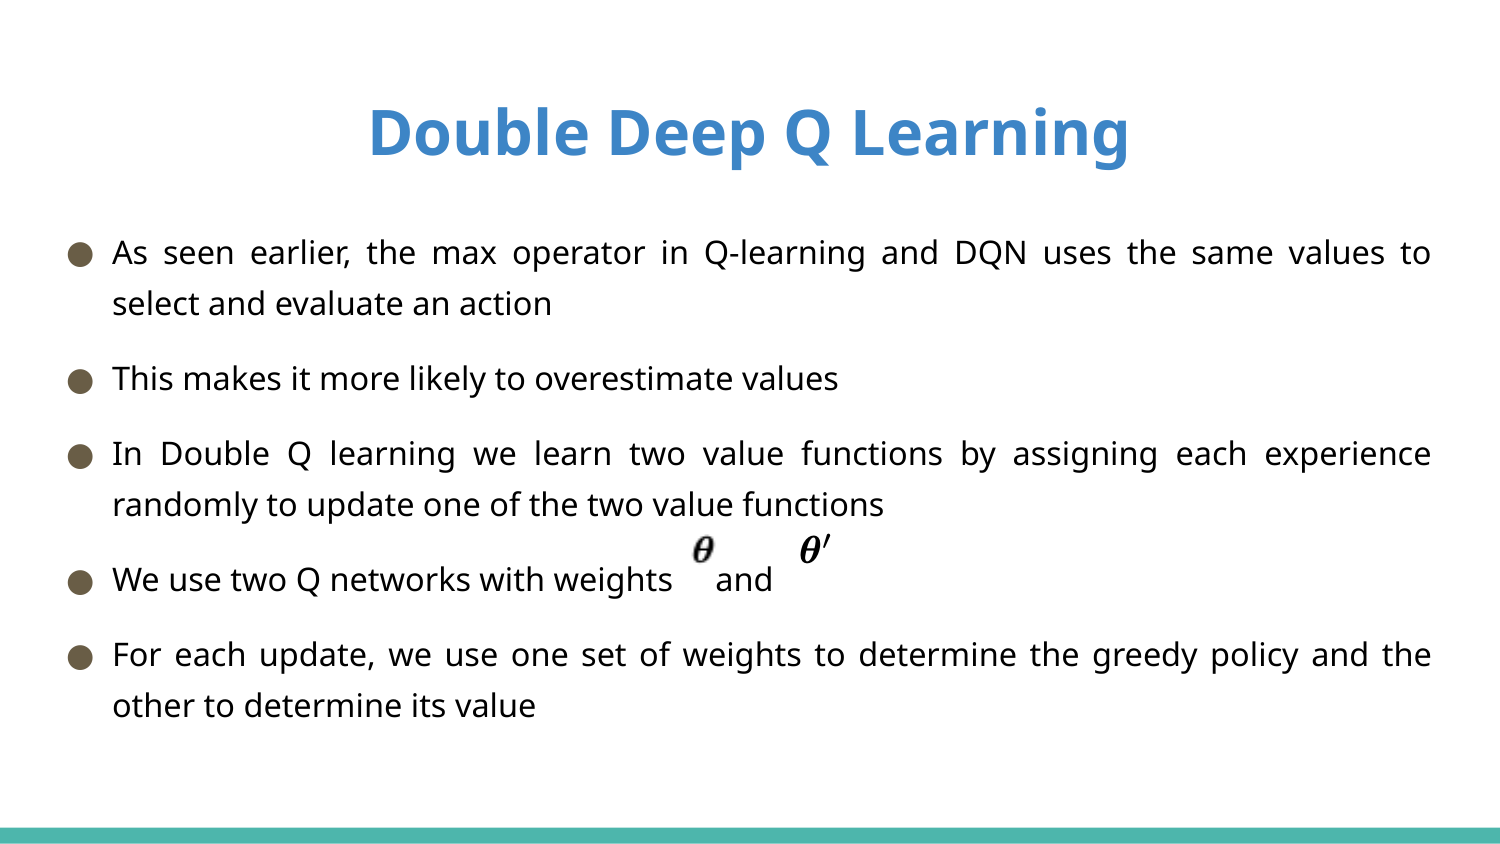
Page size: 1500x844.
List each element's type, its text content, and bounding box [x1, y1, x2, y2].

picture [686, 531, 720, 569]
list As seen earlier, the max operator in Q-learning and DQN uses the same values to select and evaluate an action This makes it more likely to overestimate values In Double Q learning we learn two value functions by assigning each experience randomly to update one of the two value functions We use two Q networks with weights and For each update, we use one set of weights to determine the greedy policy and the other to determine its value [51, 207, 1449, 750]
picture [796, 531, 833, 573]
title Double Deep Q Learning [51, 72, 1449, 189]
